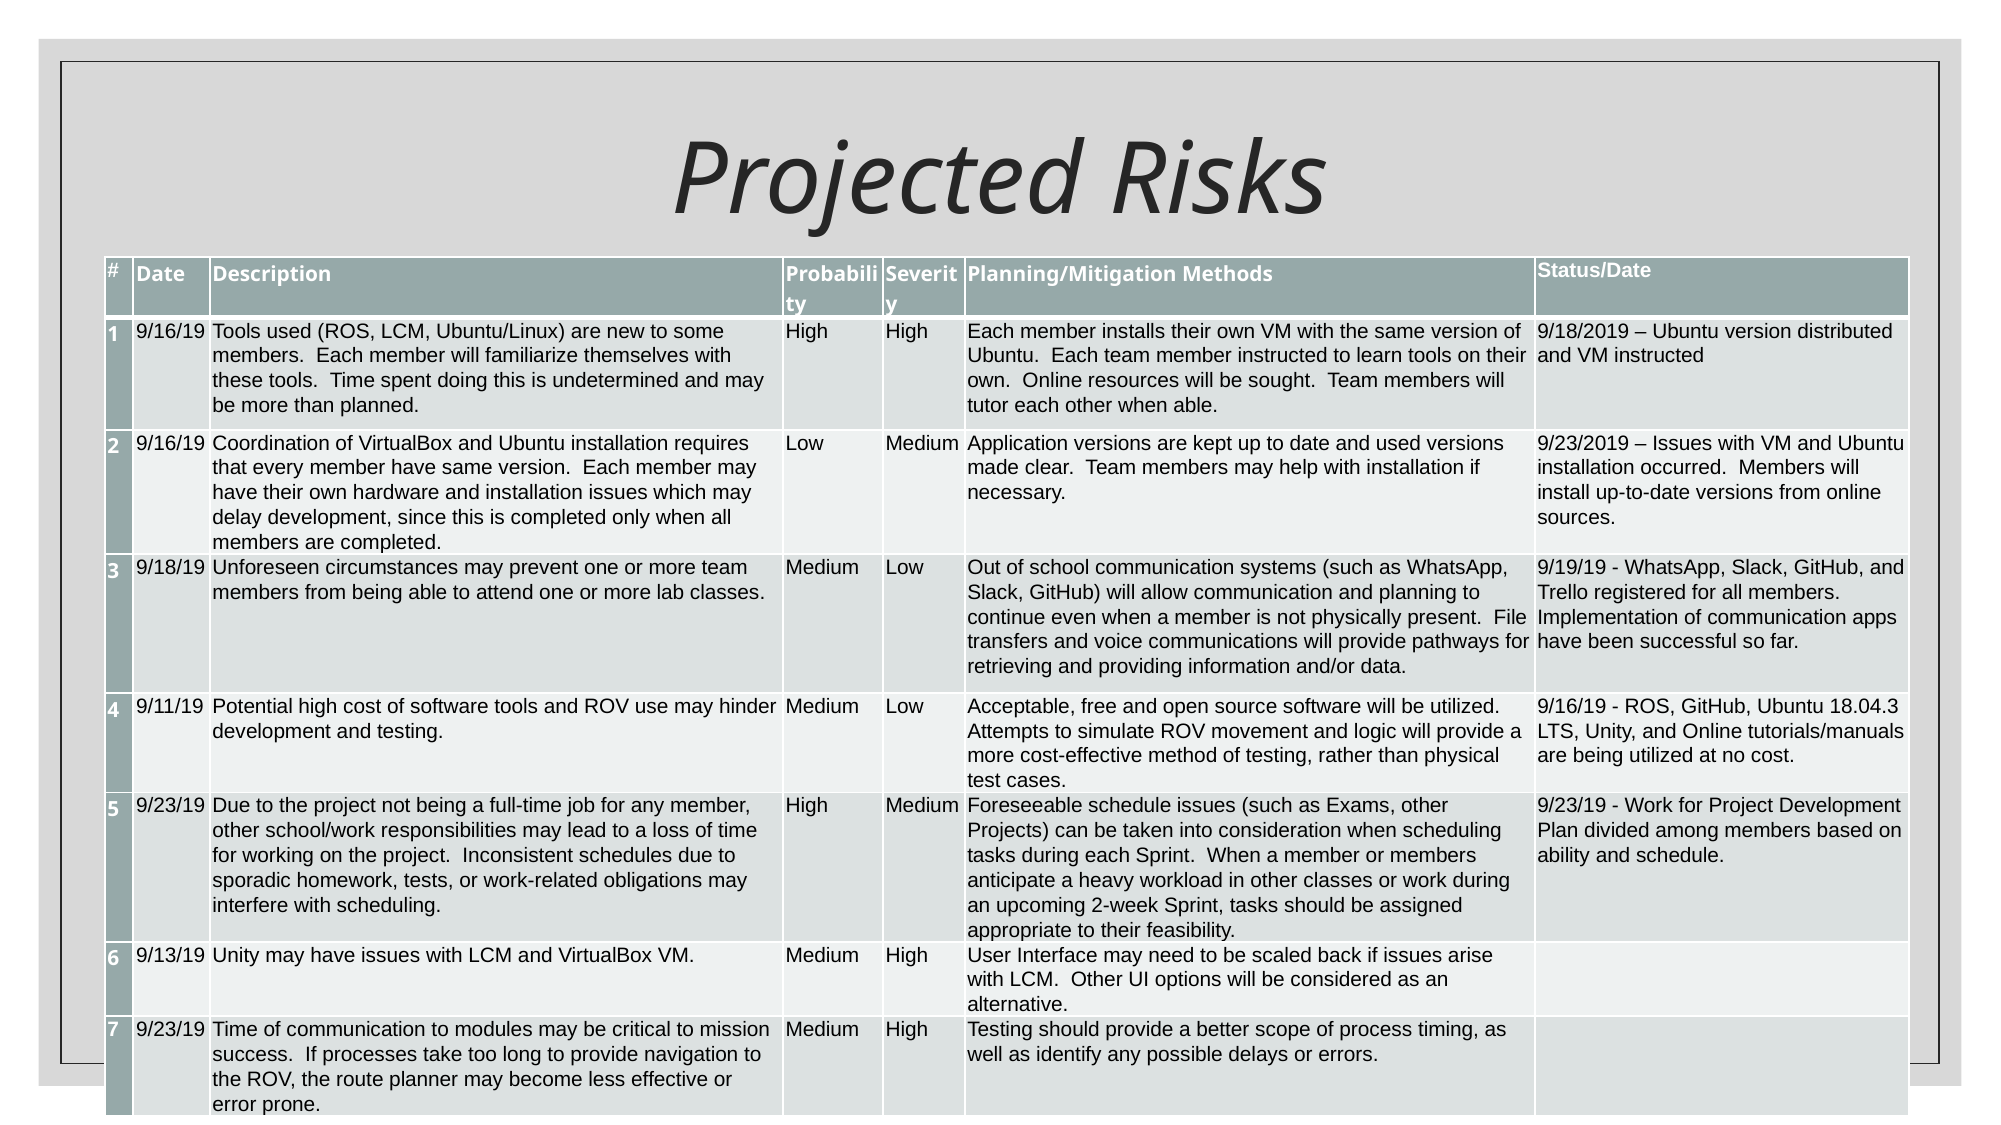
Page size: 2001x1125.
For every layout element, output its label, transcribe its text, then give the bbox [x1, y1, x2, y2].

table_cell Tools used (ROS, LCM, Ubuntu/Linux) are new to some members. Each member will familiarize themselves with these tools. Time spent doing this is undetermined and may be more than planned. [211, 320, 782, 429]
table_cell User Interface may need to be scaled back if issues arise with LCM. Other UI options will be considered as an alternative. [966, 943, 1534, 1015]
table_cell Out of school communication systems (such as WhatsApp, Slack, GitHub) will allow communication and planning to continue even when a member is not physically present. File transfers and voice communications will provide pathways for retrieving and providing information and/or data. [966, 555, 1534, 692]
table_cell 2 [106, 431, 132, 553]
table_cell 9/23/2019 – Issues with VM and Ubuntu installation occurred. Members will install up-to-date versions from online sources. [1536, 431, 1908, 553]
table_cell 9/23/19 [134, 1017, 209, 1115]
table_cell High [884, 943, 964, 1015]
table_cell 5 [106, 793, 132, 941]
table_header Probability [784, 258, 882, 315]
table_cell High [884, 320, 964, 429]
table_cell 6 [106, 943, 132, 1015]
title Projected Risks [174, 105, 1825, 256]
table_header Date [134, 258, 209, 315]
table_cell 1 [106, 320, 132, 429]
table_cell 7 [106, 1017, 132, 1115]
table_cell [1536, 1017, 1908, 1115]
table_cell Medium [884, 431, 964, 553]
table_header Description [211, 258, 782, 315]
table_cell 9/19/19 - WhatsApp, Slack, GitHub, and Trello registered for all members. Implementation of communication apps have been successful so far. [1536, 555, 1908, 692]
table_header Status/Date [1536, 258, 1908, 315]
table_cell Time of communication to modules may be critical to mission success. If processes take too long to provide navigation to the ROV, the route planner may become less effective or error prone. [211, 1017, 782, 1115]
table_cell 9/18/2019 – Ubuntu version distributed and VM instructed [1536, 320, 1908, 429]
table_cell 9/16/19 [134, 320, 209, 429]
table_cell Medium [784, 943, 882, 1015]
table_cell Foreseeable schedule issues (such as Exams, other Projects) can be taken into consideration when scheduling tasks during each Sprint. When a member or members anticipate a heavy workload in other classes or work during an upcoming 2-week Sprint, tasks should be assigned appropriate to their feasibility. [966, 793, 1534, 941]
table_cell Low [884, 555, 964, 692]
table_cell 4 [106, 694, 132, 792]
table_cell Medium [784, 555, 882, 692]
table_header # [106, 258, 132, 315]
table_cell Low [884, 694, 964, 792]
table_cell Unforeseen circumstances may prevent one or more team members from being able to attend one or more lab classes. [211, 555, 782, 692]
table_cell Unity may have issues with LCM and VirtualBox VM. [211, 943, 782, 1015]
table_cell Medium [784, 1017, 882, 1115]
table_cell 9/23/19 [134, 793, 209, 941]
table_cell 9/13/19 [134, 943, 209, 1015]
table_cell High [784, 793, 882, 941]
table_cell 9/23/19 - Work for Project Development Plan divided among members based on ability and schedule. [1536, 793, 1908, 941]
table_cell Due to the project not being a full-time job for any member, other school/work responsibilities may lead to a loss of time for working on the project. Inconsistent schedules due to sporadic homework, tests, or work-related obligations may interfere with scheduling. [211, 793, 782, 941]
table_cell High [884, 1017, 964, 1115]
table_cell Acceptable, free and open source software will be utilized. Attempts to simulate ROV movement and logic will provide a more cost-effective method of testing, rather than physical test cases. [966, 694, 1534, 792]
table_cell Each member installs their own VM with the same version of Ubuntu. Each team member instructed to learn tools on their own. Online resources will be sought. Team members will tutor each other when able. [966, 320, 1534, 429]
table_header Planning/Mitigation Methods [966, 258, 1534, 315]
table_cell High [784, 320, 882, 429]
table_header Severity [884, 258, 964, 315]
table_cell Application versions are kept up to date and used versions made clear. Team members may help with installation if necessary. [966, 431, 1534, 553]
table_cell Medium [884, 793, 964, 941]
table_cell Potential high cost of software tools and ROV use may hinder development and testing. [211, 694, 782, 792]
table_cell 9/16/19 [134, 431, 209, 553]
table_cell Medium [784, 694, 882, 792]
table_cell 9/11/19 [134, 694, 209, 792]
table_cell Testing should provide a better scope of process timing, as well as identify any possible delays or errors. [966, 1017, 1534, 1115]
table_cell 3 [106, 555, 132, 692]
table_cell Low [784, 431, 882, 553]
table_cell 9/18/19 [134, 555, 209, 692]
table_cell 9/16/19 - ROS, GitHub, Ubuntu 18.04.3 LTS, Unity, and Online tutorials/manuals are being utilized at no cost. [1536, 694, 1908, 792]
table_cell [1536, 943, 1908, 1015]
table_cell Coordination of VirtualBox and Ubuntu installation requires that every member have same version. Each member may have their own hardware and installation issues which may delay development, since this is completed only when all members are completed. [211, 431, 782, 553]
